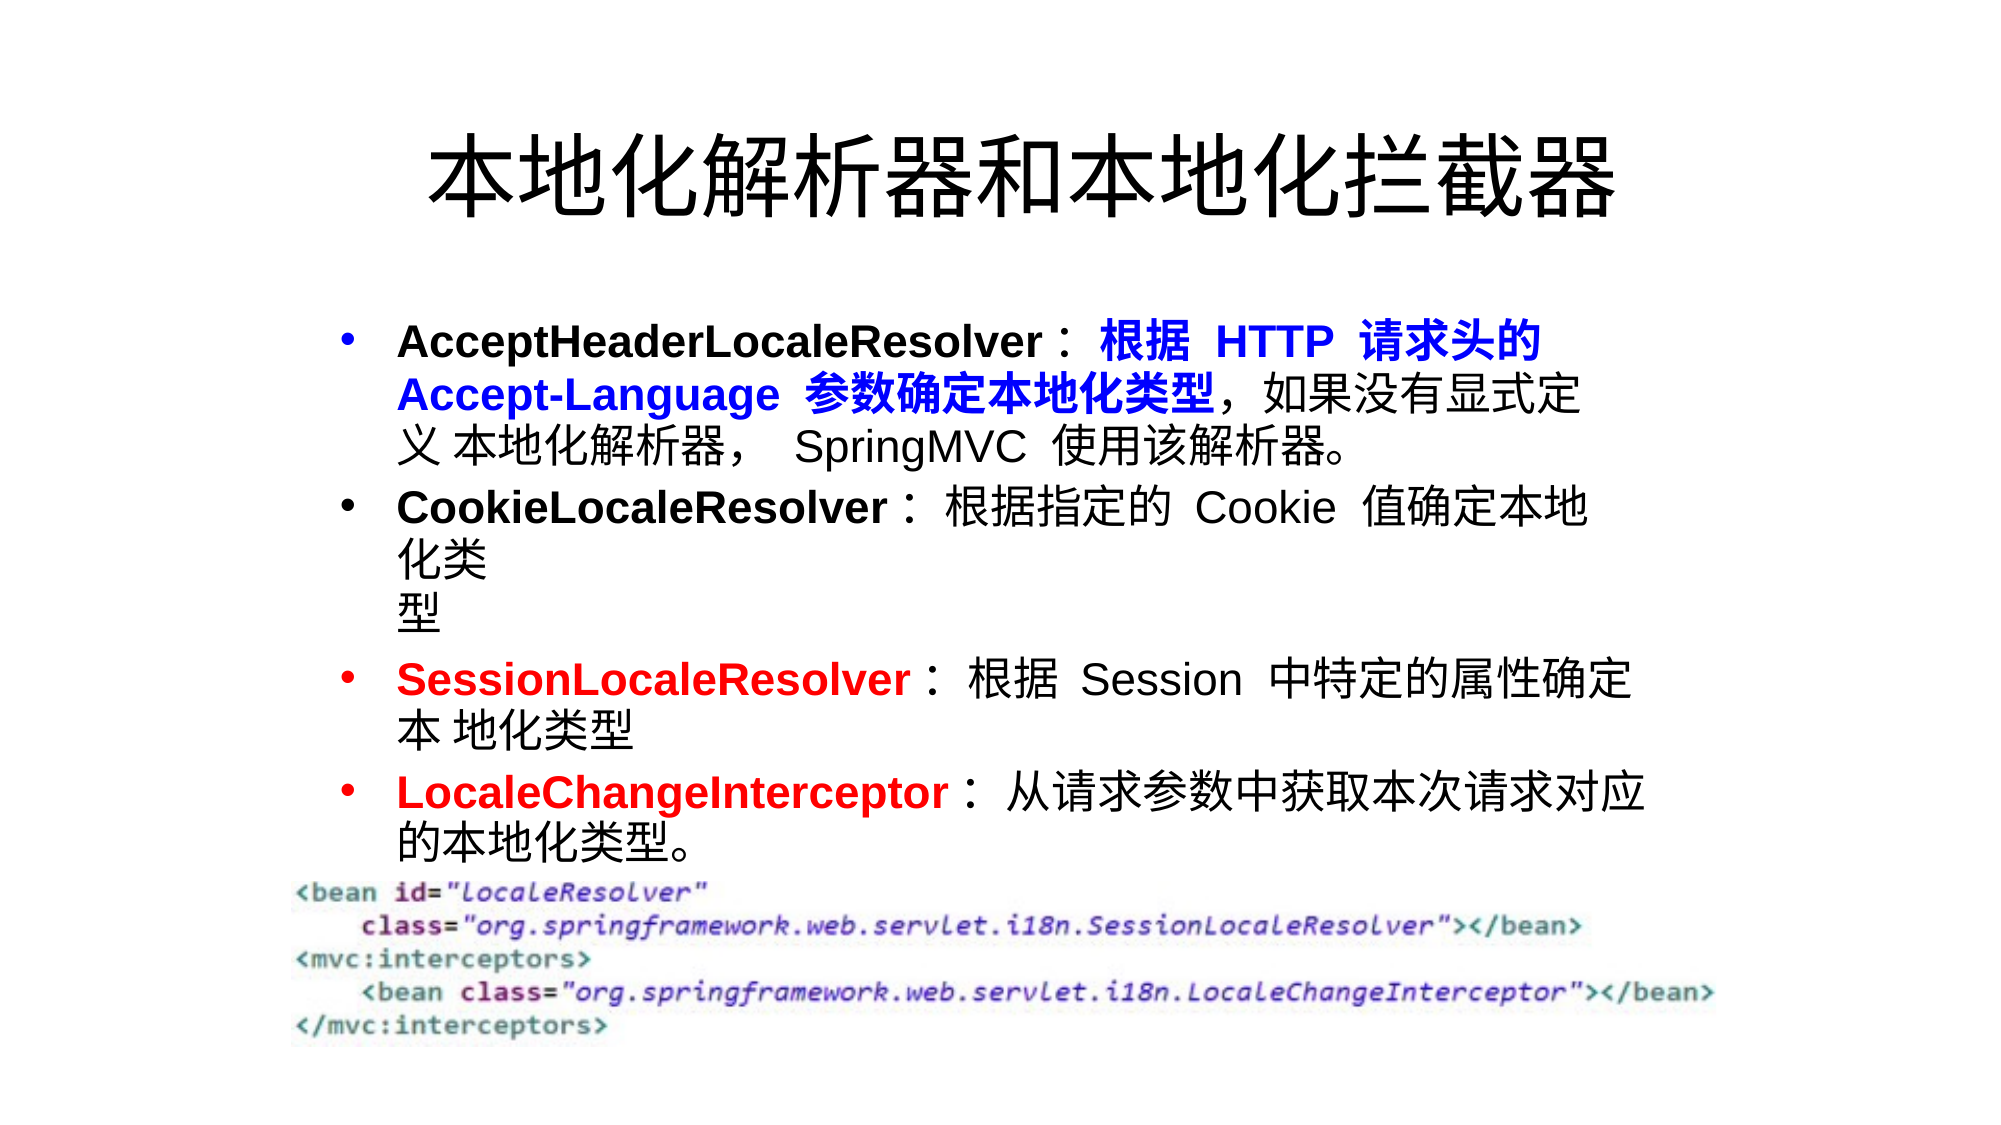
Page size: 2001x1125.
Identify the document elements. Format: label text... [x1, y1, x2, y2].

text_box [291, 881, 1717, 1047]
title 本地化解析器和本地化拦截器 [387, 57, 2000, 280]
text_box AcceptHeaderLocaleResolver：根据 HTTP 请求头的 Accept-Language 参数确定本地化类型，如果没有显式定义 本地化解析器， SpringMVC 使用该解析器。 CookieLocaleResolver：根据指定的 Cookie 值确定本地化类 型 SessionLocaleResolver：根据 Session 中特定的属性确定本 地化类型 LocaleChangeInterceptor：从请求参数中获取本次请求对应 的本地化类型。 [338, 313, 1653, 869]
